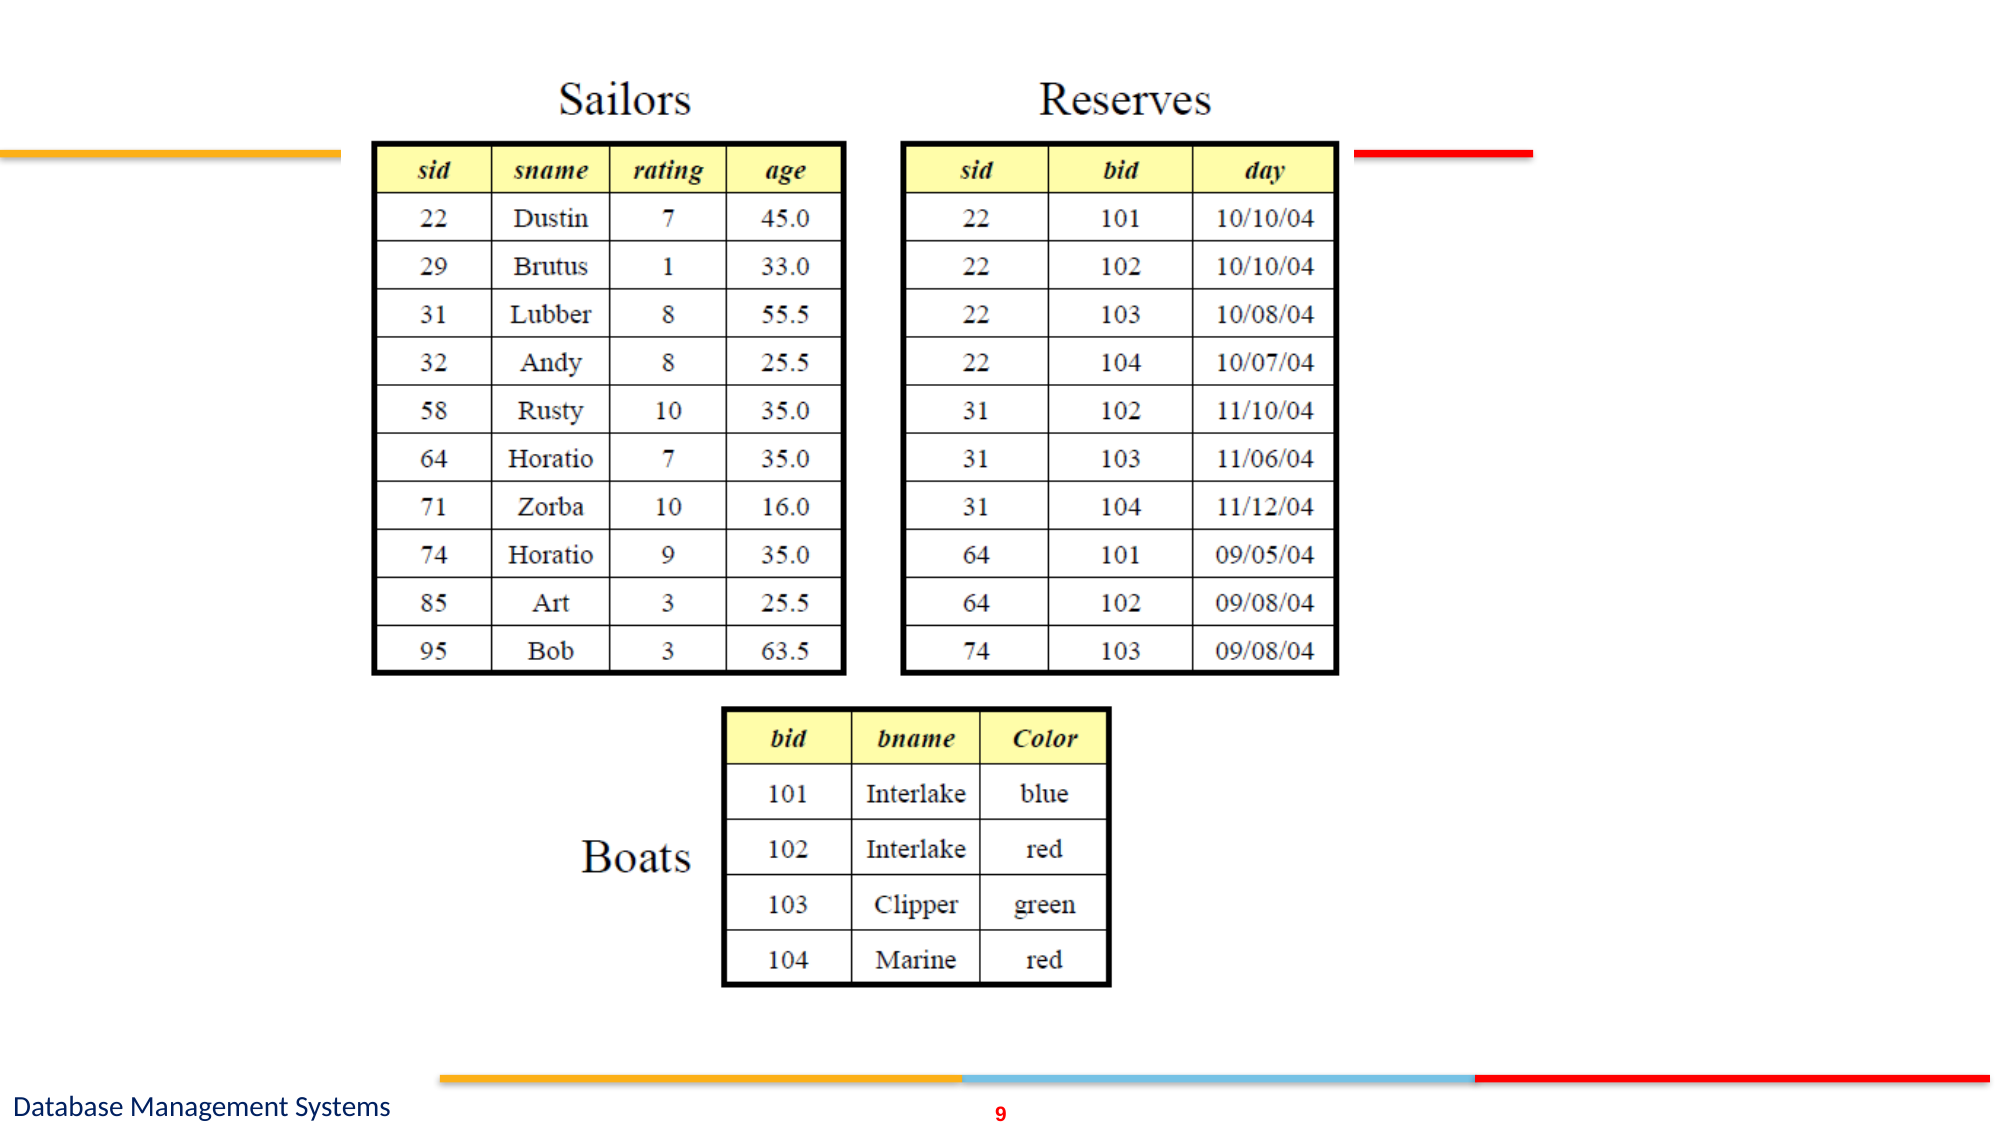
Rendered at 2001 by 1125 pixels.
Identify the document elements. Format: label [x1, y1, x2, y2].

picture [341, 45, 1354, 995]
